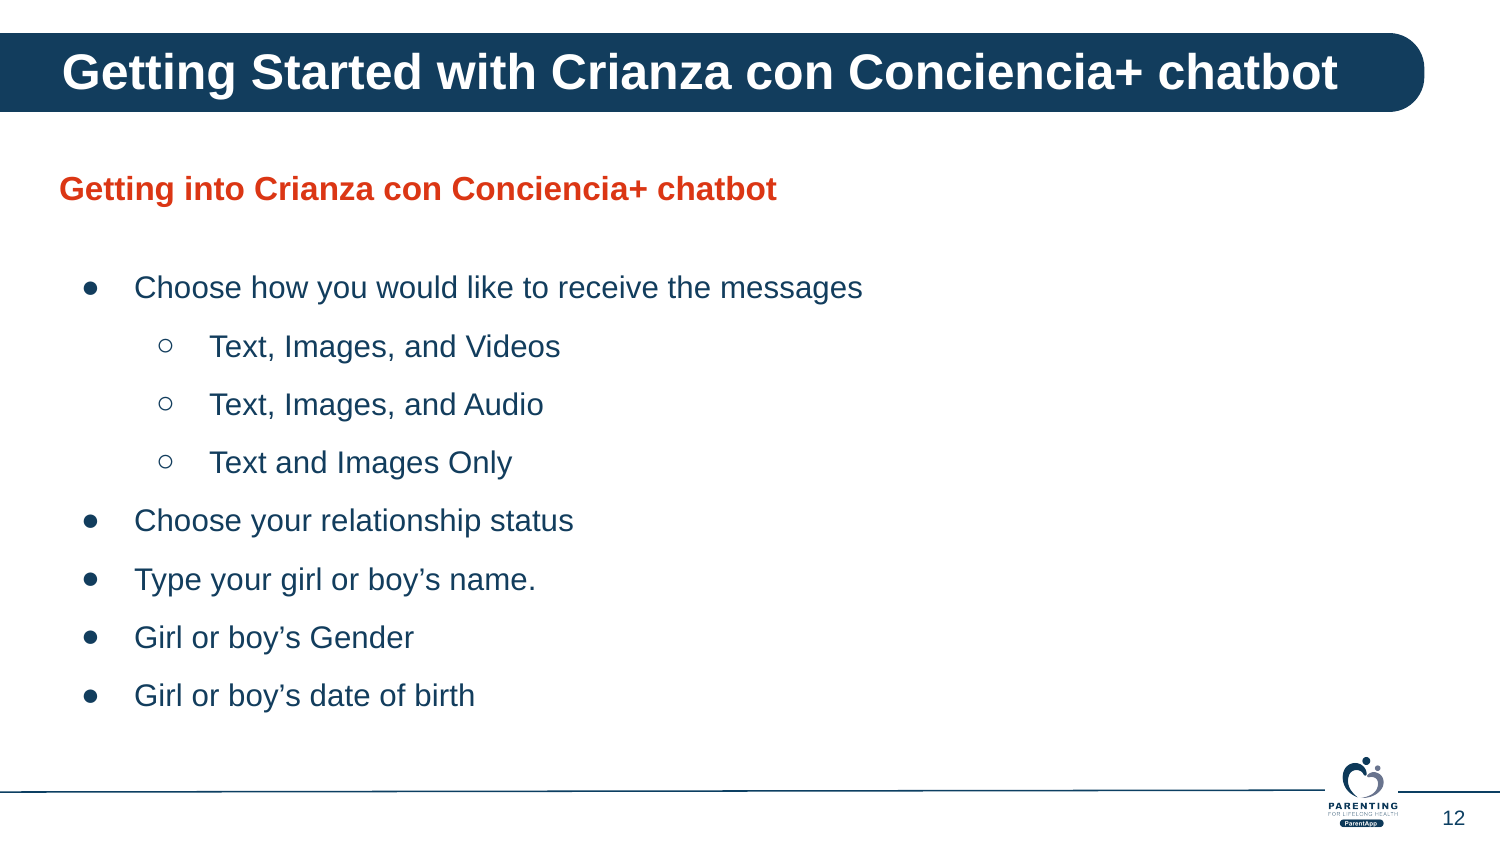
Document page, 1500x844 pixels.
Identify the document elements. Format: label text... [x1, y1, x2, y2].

text_box Getting into Crianza con Conciencia+ chatbot Choose how you would like to receive the messages Text, Images, and Videos Text, Images, and Audio Text and Images Only Choose your relationship status Type your girl or boy’s name. Girl or boy’s Gender Girl or boy’s date of birth [44, 159, 1390, 721]
text_box Getting Started with Crianza con Conciencia+ chatbot [46, 32, 1500, 108]
picture [1328, 756, 1398, 828]
text_box [0, 33, 1406, 112]
